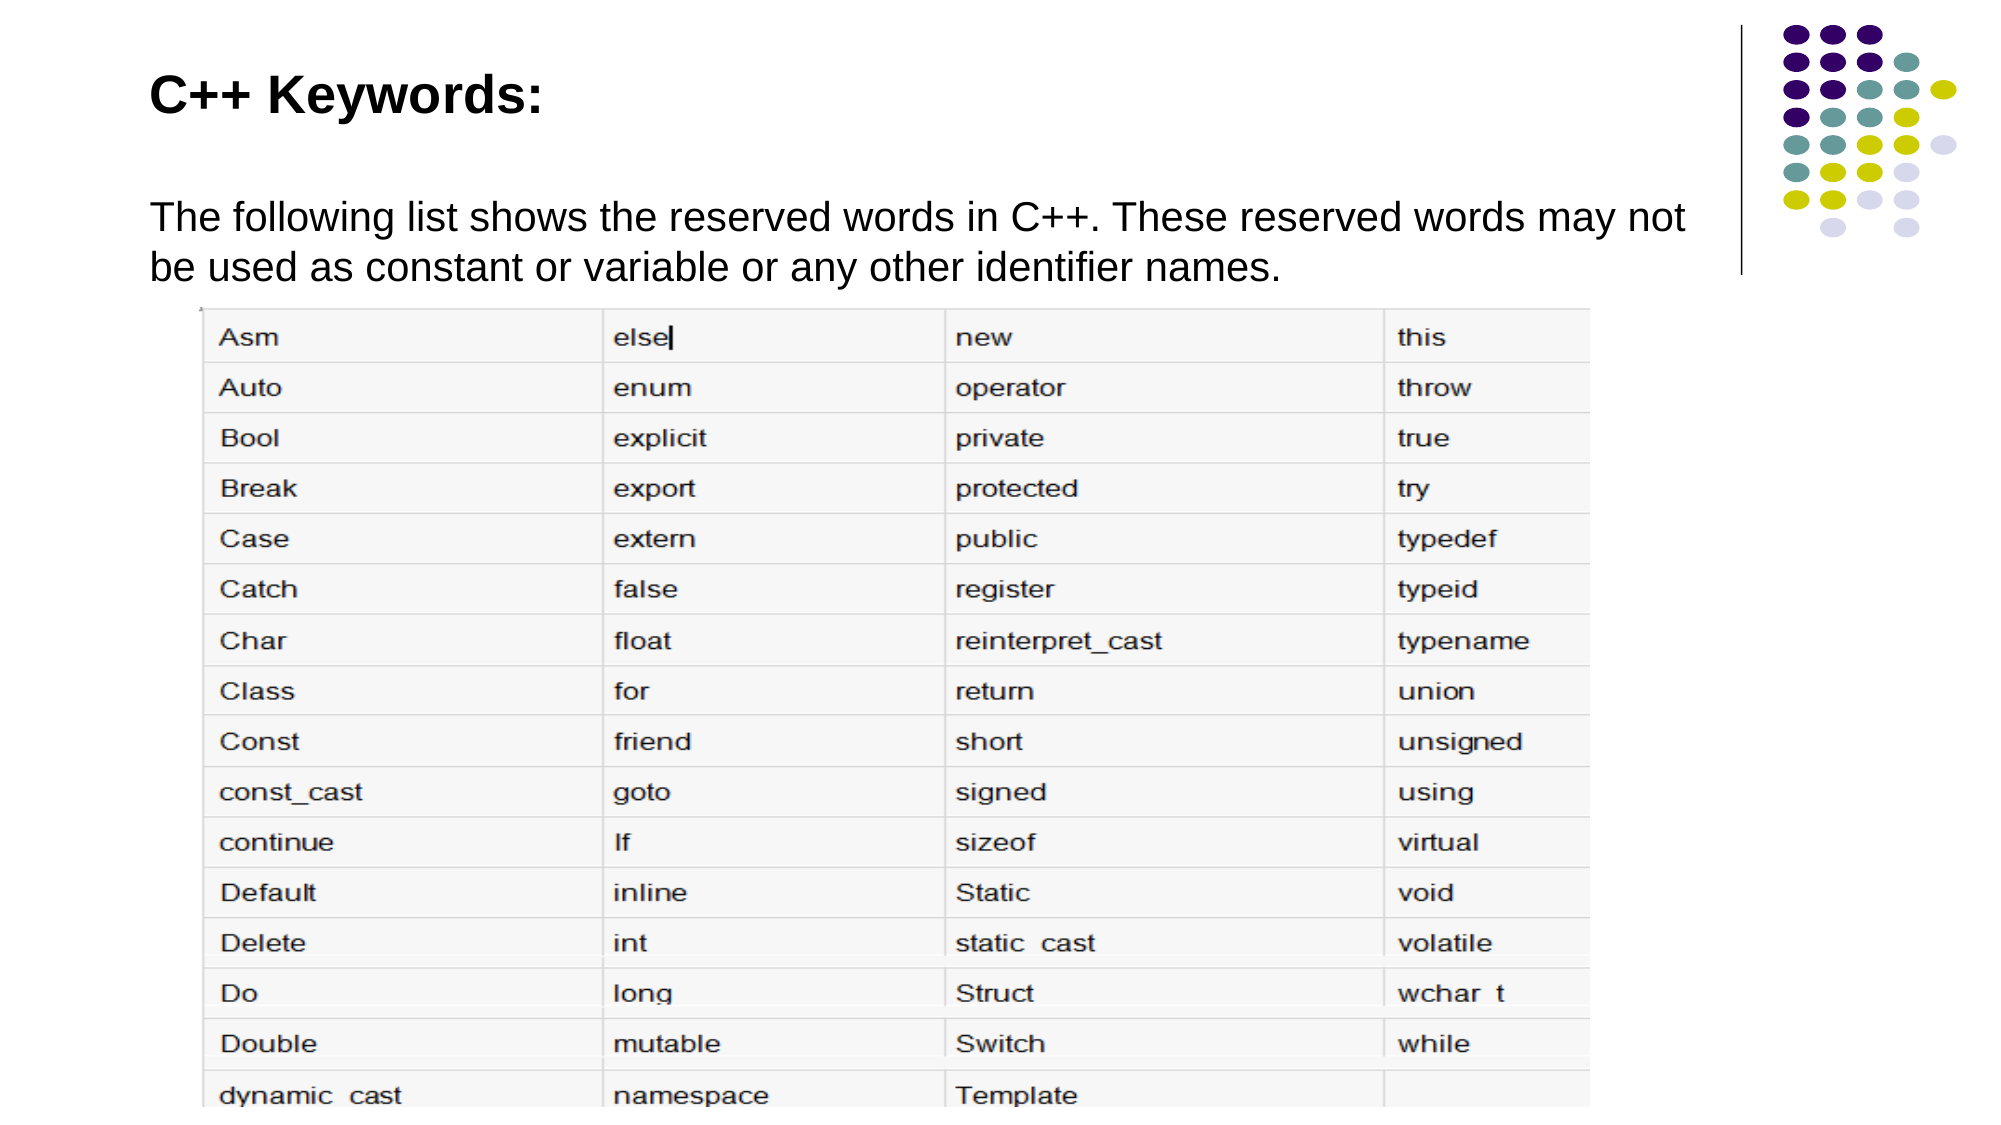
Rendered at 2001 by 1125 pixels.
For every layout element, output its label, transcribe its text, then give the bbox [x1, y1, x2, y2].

picture [199, 307, 1590, 1107]
text_box C++ Keywords: The following list shows the reserved words in C++. These reserved words may not be used as constant or variable or any other identifier names. [134, 52, 1740, 558]
